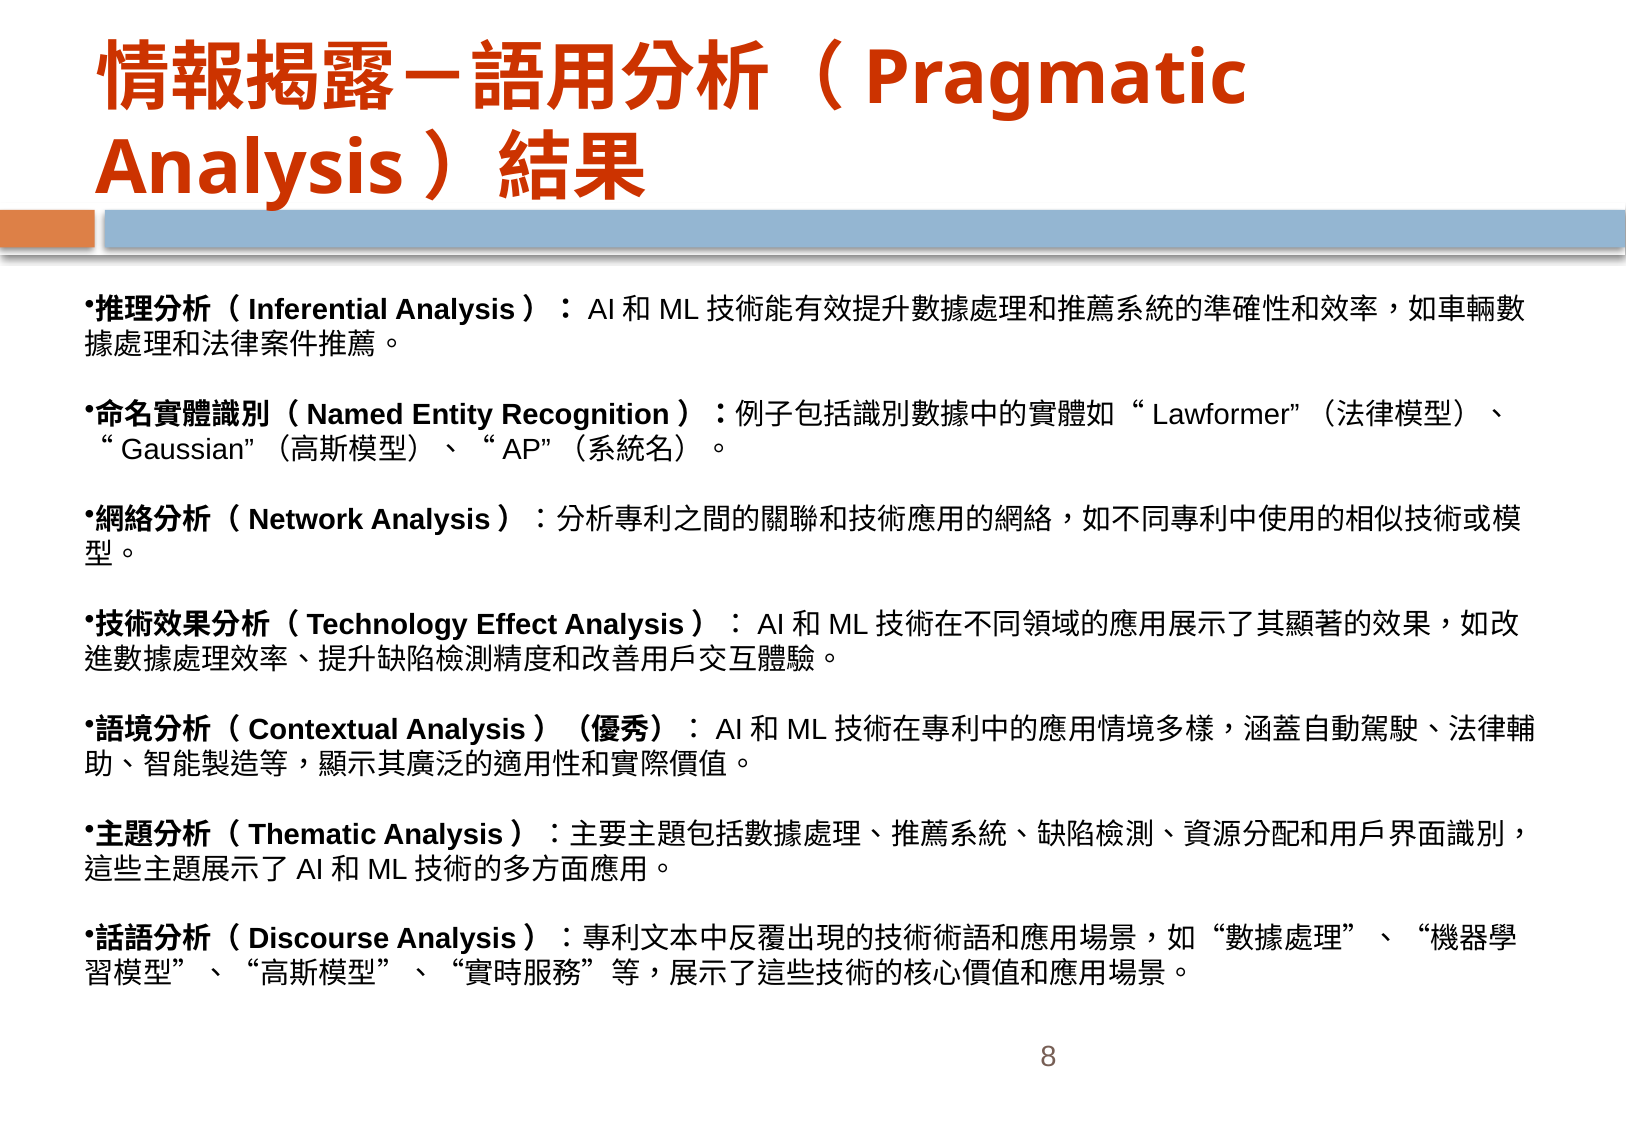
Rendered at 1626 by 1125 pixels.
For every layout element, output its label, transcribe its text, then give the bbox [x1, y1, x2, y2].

text_box 推理分析（Inferential Analysis）：AI和ML技術能有效提升數據處理和推薦系統的準確性和效率，如車輛數據處理和法律案件推薦。 命名實體識別（Named Entity Recognition）：例子包括識別數據中的實體如“Lawformer”（法律模型）、“Gaussian”（高斯模型）、“AP”（系統名）。 網絡分析（Network Analysis）：分析專利之間的關聯和技術應用的網絡，如不同專利中使用的相似技術或模型。 技術效果分析（Technology Effect Analysis）：AI和ML技術在不同領域的應用展示了其顯著的效果，如改進數據處理效率、提升缺陷檢測精度和改善用戶交互體驗。 語境分析（Contextual Analysis）（優秀）：AI和ML技術在專利中的應用情境多樣，涵蓋自動駕駛、法律輔助、智能製造等，顯示其廣泛的適用性和實際價值。 主題分析（Thematic Analysis）：主要主題包括數據處理、推薦系統、缺陷檢測、資源分配和用戶界面識別，這些主題展示了AI和ML技術的多方面應用。 話語分析（Discourse Analysis）：專利文本中反覆出現的技術術語和應用場景，如“數據處理”、“機器學習模型”、“高斯模型”、“實時服務”等，展示了這些技術的核心價值和應用場景。 [69, 283, 1556, 1033]
footer 8 [108, 1033, 1072, 1085]
title 情報揭露－語用分析（Pragmatic Analysis）結果 [80, 37, 1593, 200]
